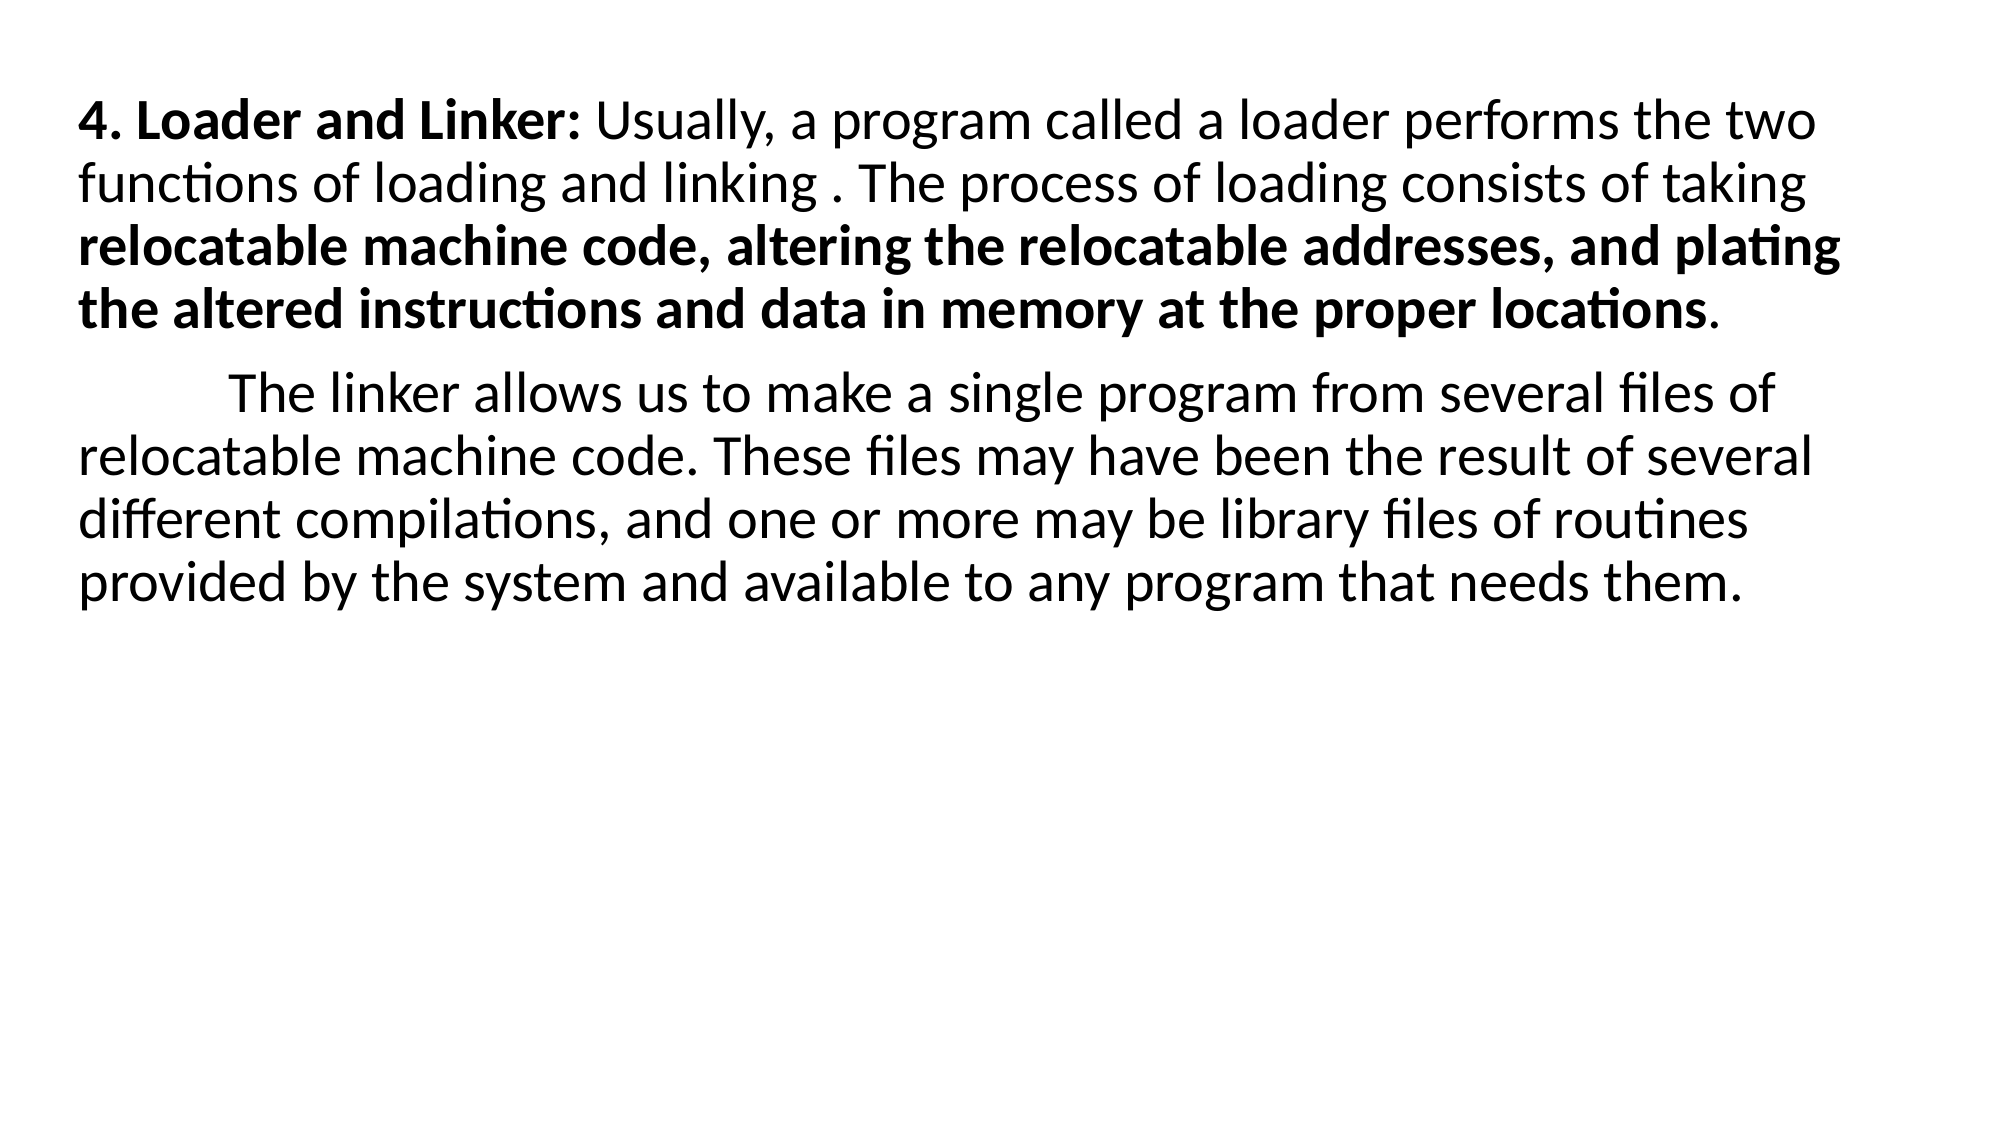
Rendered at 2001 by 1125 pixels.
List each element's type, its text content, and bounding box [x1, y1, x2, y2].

list 4. Loader and Linker: Usually, a program called a loader performs the two functions of loading and linking . The process of loading consists of taking relocatable machine code, altering the relocatable addresses, and plating the altered instructions and data in memory at the proper locations. The linker allows us to make a single program from several files of relocatable machine code. These files may have been the result of several different compilations, and one or more may be library files of routines provided by the system and available to any program that needs them. [63, 81, 1950, 1078]
